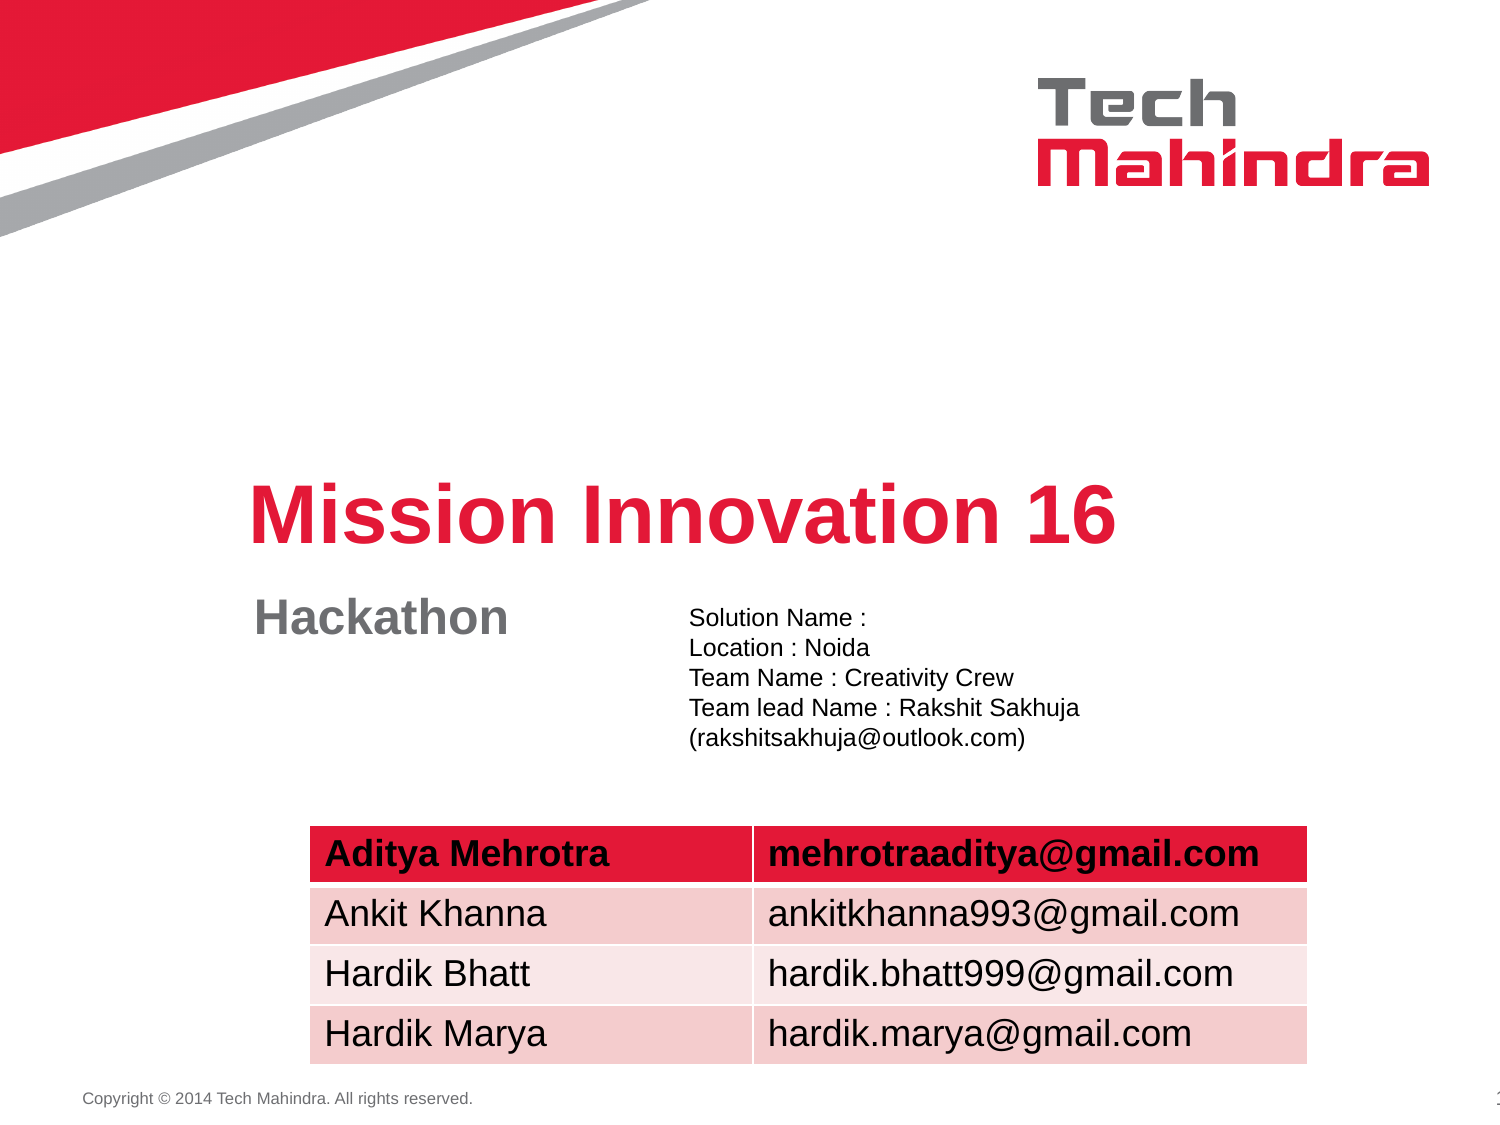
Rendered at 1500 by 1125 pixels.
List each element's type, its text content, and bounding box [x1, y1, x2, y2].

table_cell Hardik Marya [310, 1006, 752, 1064]
picture [1159, 78, 1429, 186]
table_cell Hardik Bhatt [310, 946, 752, 1004]
subtitle Hackathon [253, 0, 1159, 459]
picture [0, 0, 253, 237]
table_cell Ankit Khanna [310, 888, 752, 944]
title Mission Innovation 16 [248, 459, 1346, 562]
table_cell hardik.bhatt999@gmail.com [754, 946, 1307, 1004]
table_cell hardik.marya@gmail.com [754, 1006, 1307, 1064]
table_header mehrotraaditya@gmail.com [754, 826, 1307, 882]
subtitle Hackathon [253, 562, 1159, 645]
text_box Solution Name : Location : Noida Team Name : Creativity Crew Team lead Name : Rakshit Sakhuja (rakshitsakhuja@outlook.com) [689, 601, 1382, 842]
table_cell ankitkhanna993@gmail.com [754, 888, 1307, 944]
table_header Aditya Mehrotra [310, 826, 752, 882]
